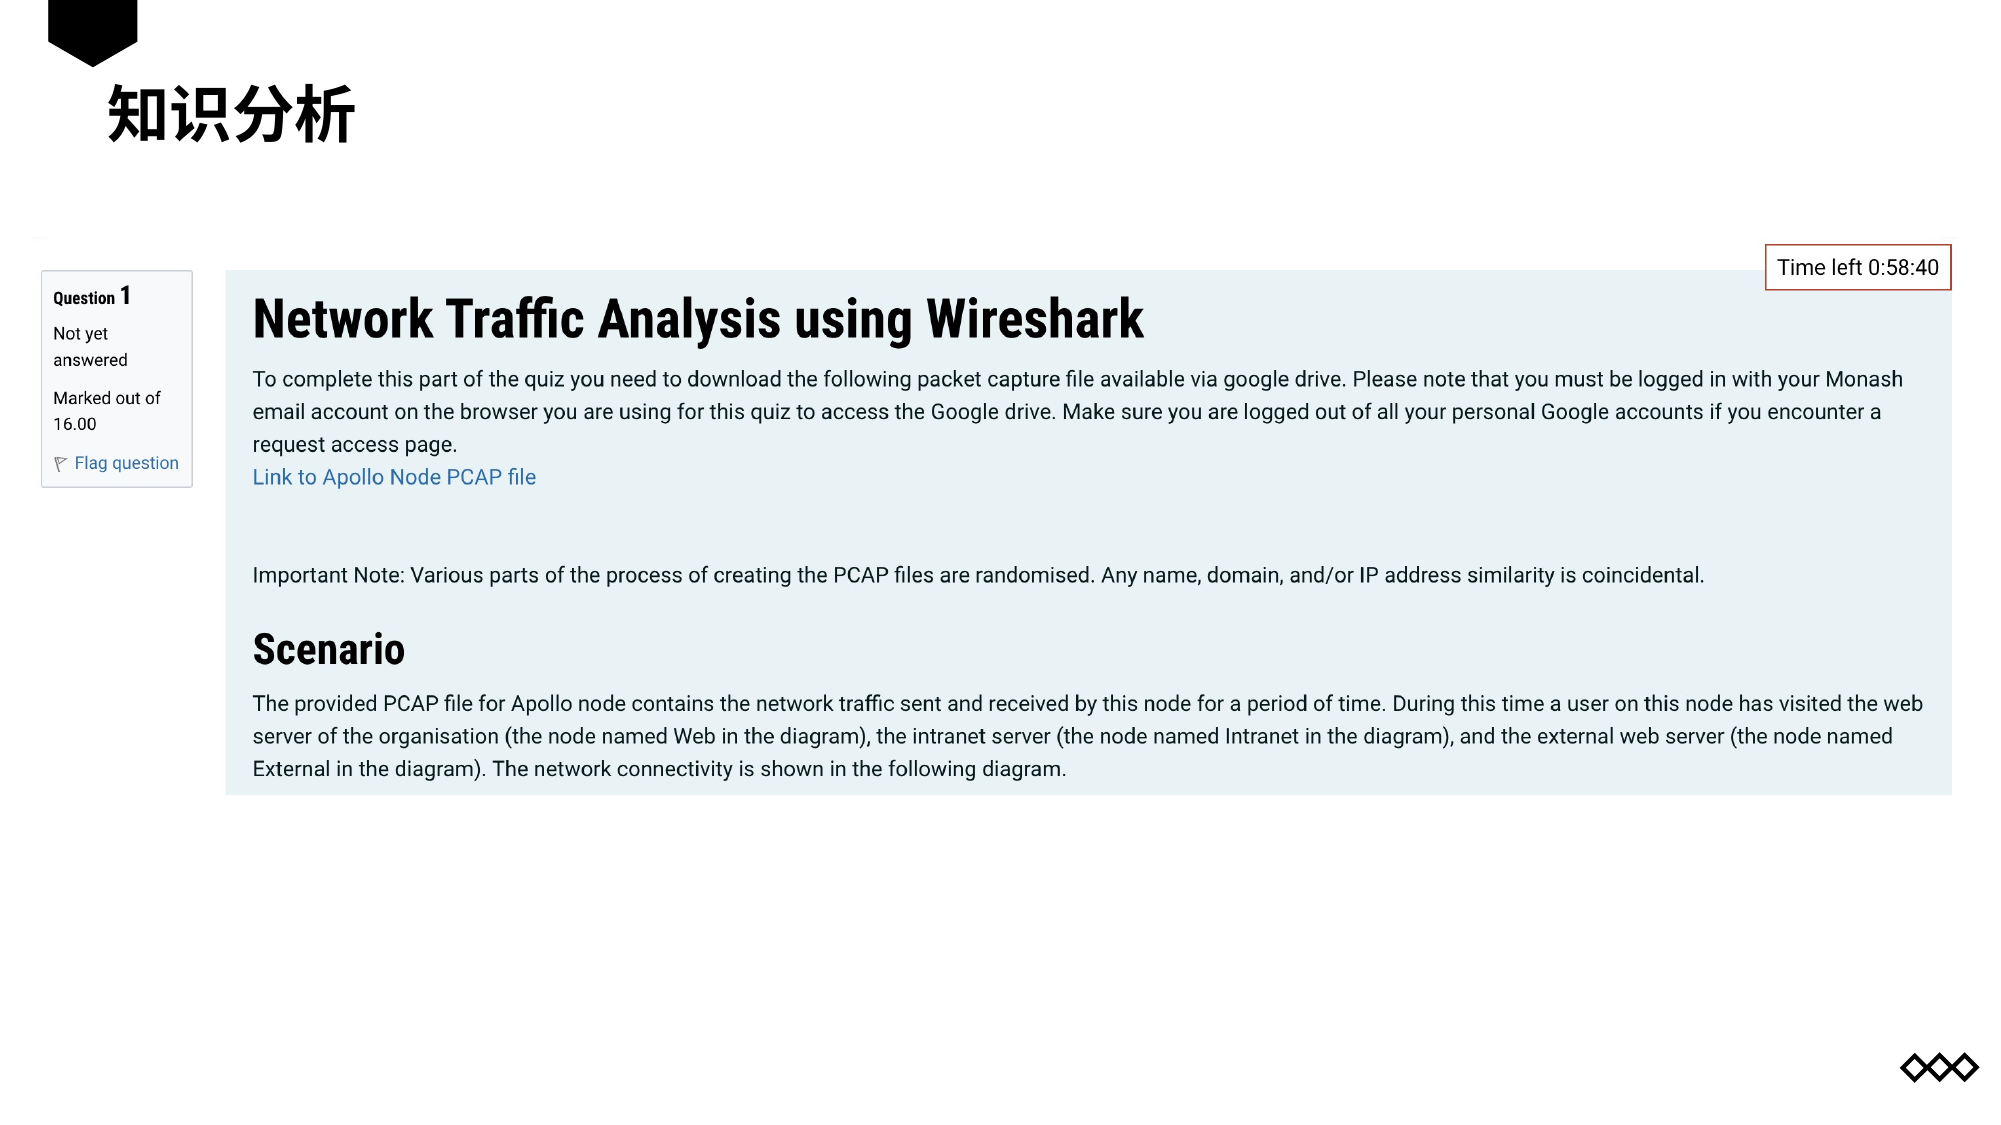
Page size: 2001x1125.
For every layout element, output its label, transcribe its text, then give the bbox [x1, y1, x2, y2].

text_box [48, 0, 138, 67]
picture [31, 237, 1969, 795]
text_box 知识分析 [92, 67, 1015, 158]
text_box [1902, 1054, 1977, 1081]
